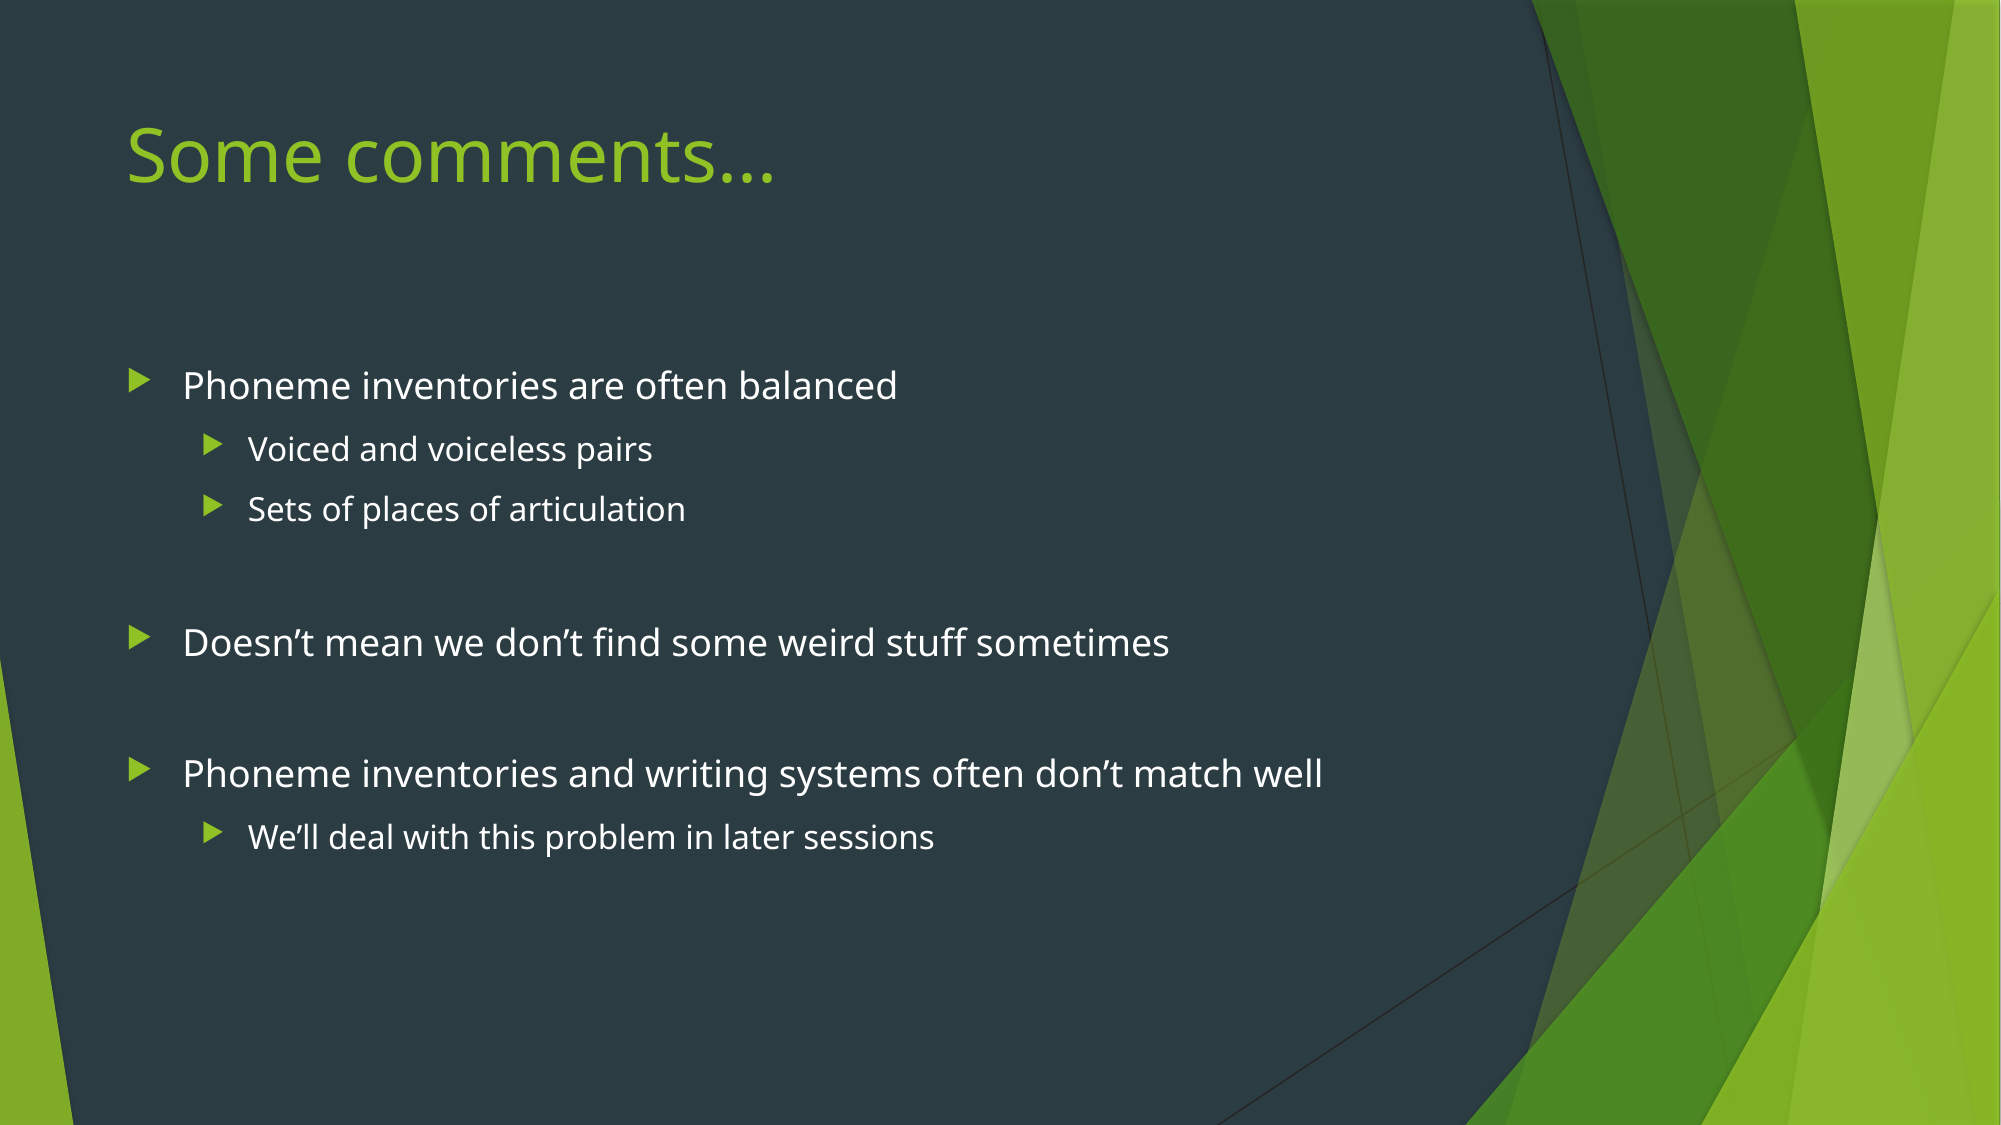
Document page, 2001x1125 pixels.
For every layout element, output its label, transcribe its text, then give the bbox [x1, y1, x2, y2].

title Some comments... [111, 99, 1522, 317]
list Phoneme inventories are often balanced Voiced and voiceless pairs Sets of places of articulation Doesn’t mean we don’t find some weird stuff sometimes Phoneme inventories and writing systems often don’t match well We’ll deal with this problem in later sessions [111, 354, 1522, 992]
